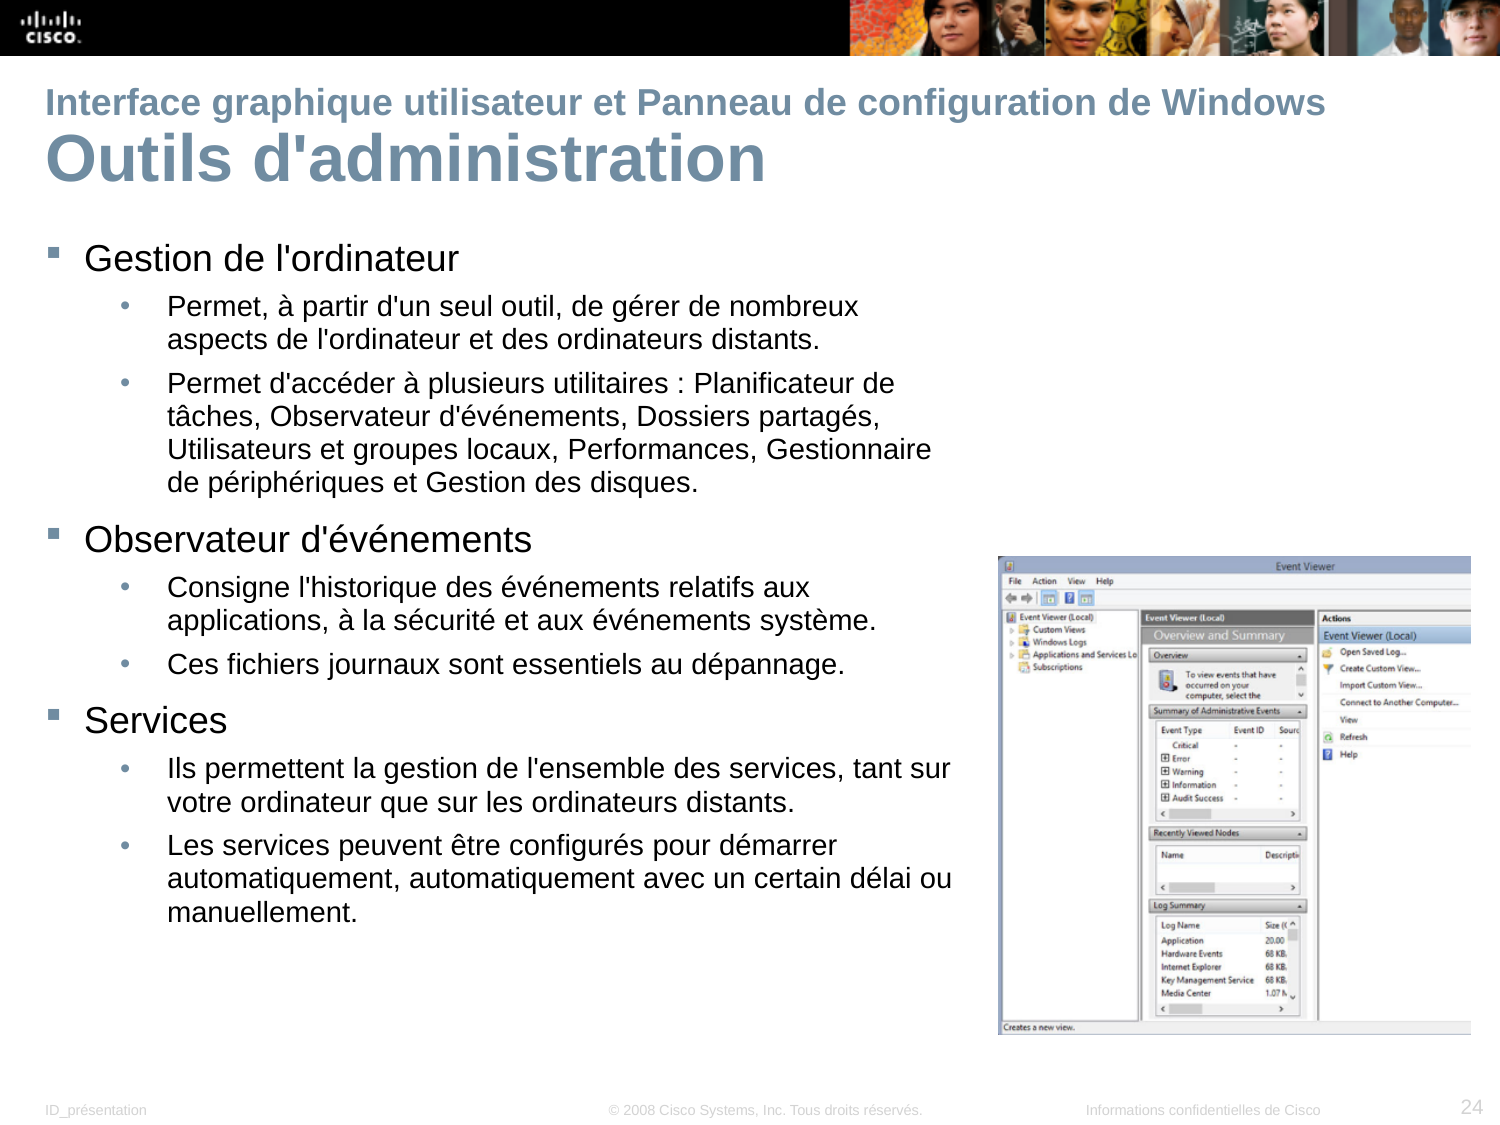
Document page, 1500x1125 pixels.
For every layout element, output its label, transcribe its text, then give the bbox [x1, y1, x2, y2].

picture [0, 0, 1500, 56]
picture [997, 555, 1471, 1035]
title Interface graphique utilisateur et Panneau de configuration de Windows Outils d'administration [31, 64, 1471, 203]
list Gestion de l'ordinateur Permet, à partir d'un seul outil, de gérer de nombreux aspects de l'ordinateur et des ordinateurs distants. Permet d'accéder à plusieurs utilitaires : Planificateur de tâches, Observateur d'événements, Dossiers partagés, Utilisateurs et groupes locaux, Performances, Gestionnaire de périphériques et Gestion des disques. Observateur d'événements Consigne l'historique des événements relatifs aux applications, à la sécurité et aux événements système. Ces fichiers journaux sont essentiels au dépannage. Services Ils permettent la gestion de l'ensemble des services, tant sur votre ordinateur que sur les ordinateurs distants. Les services peuvent être configurés pour démarrer automatiquement, automatiquement avec un certain délai ou manuellement. [31, 230, 975, 1073]
